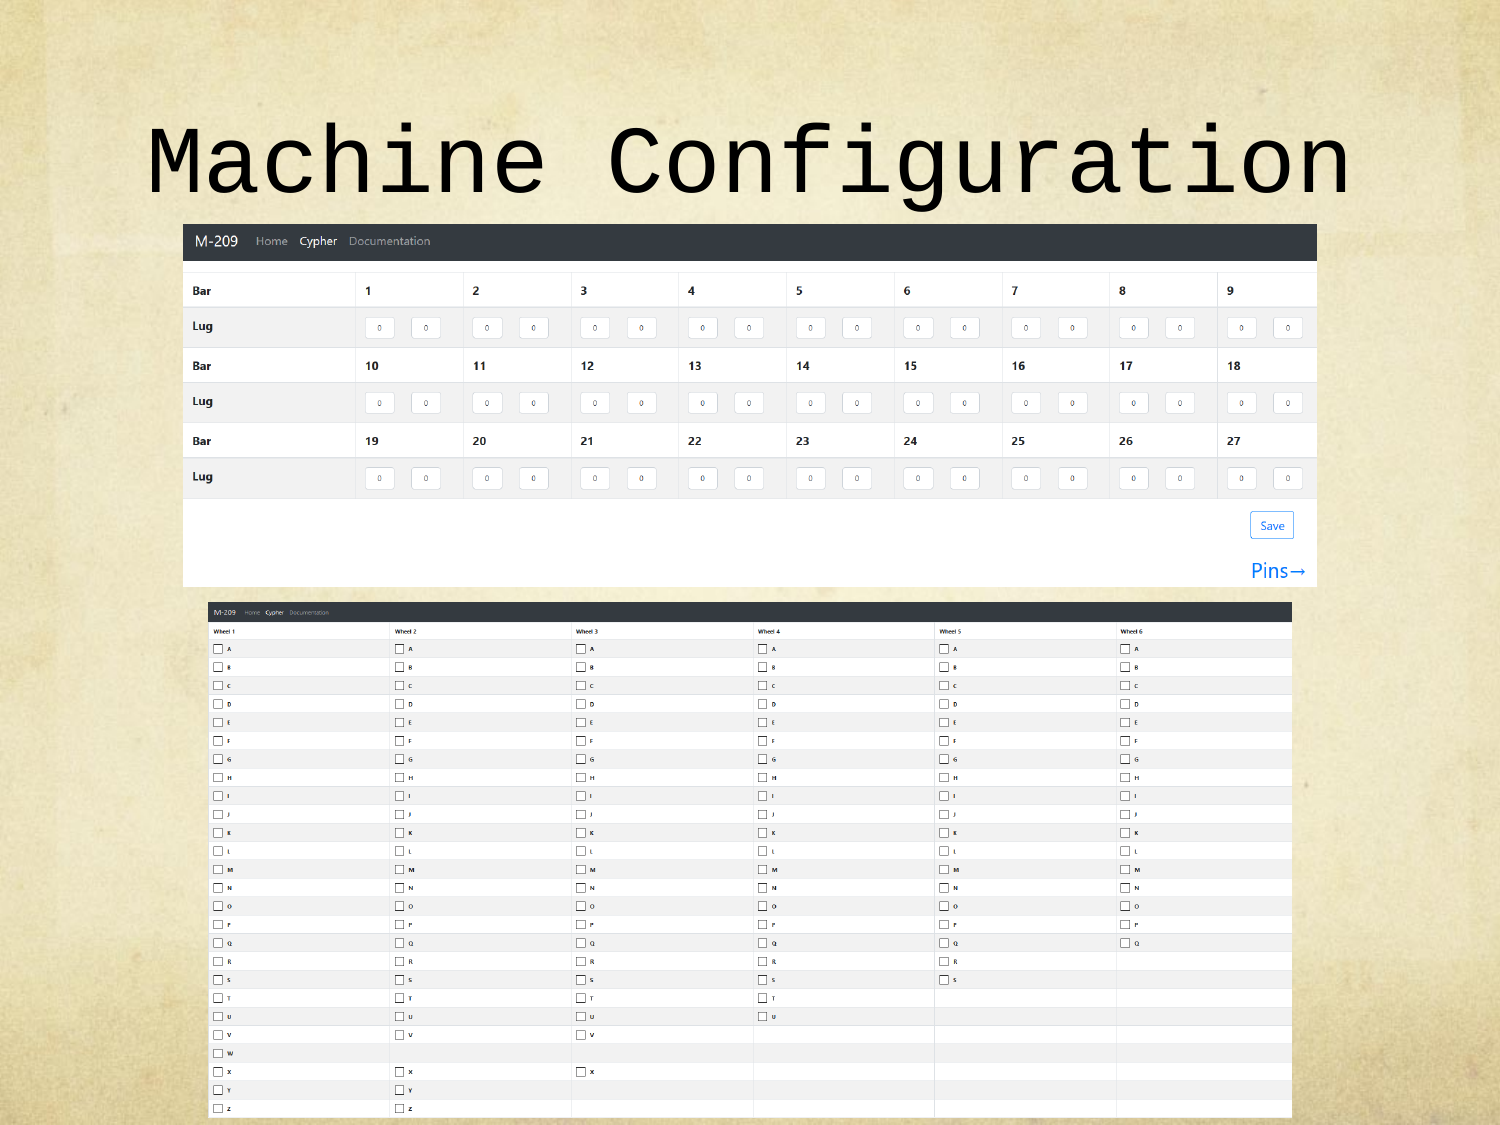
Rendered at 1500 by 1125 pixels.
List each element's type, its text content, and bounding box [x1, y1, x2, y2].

picture [0, 0, 1500, 1125]
title Machine Configuration [114, 82, 1386, 225]
